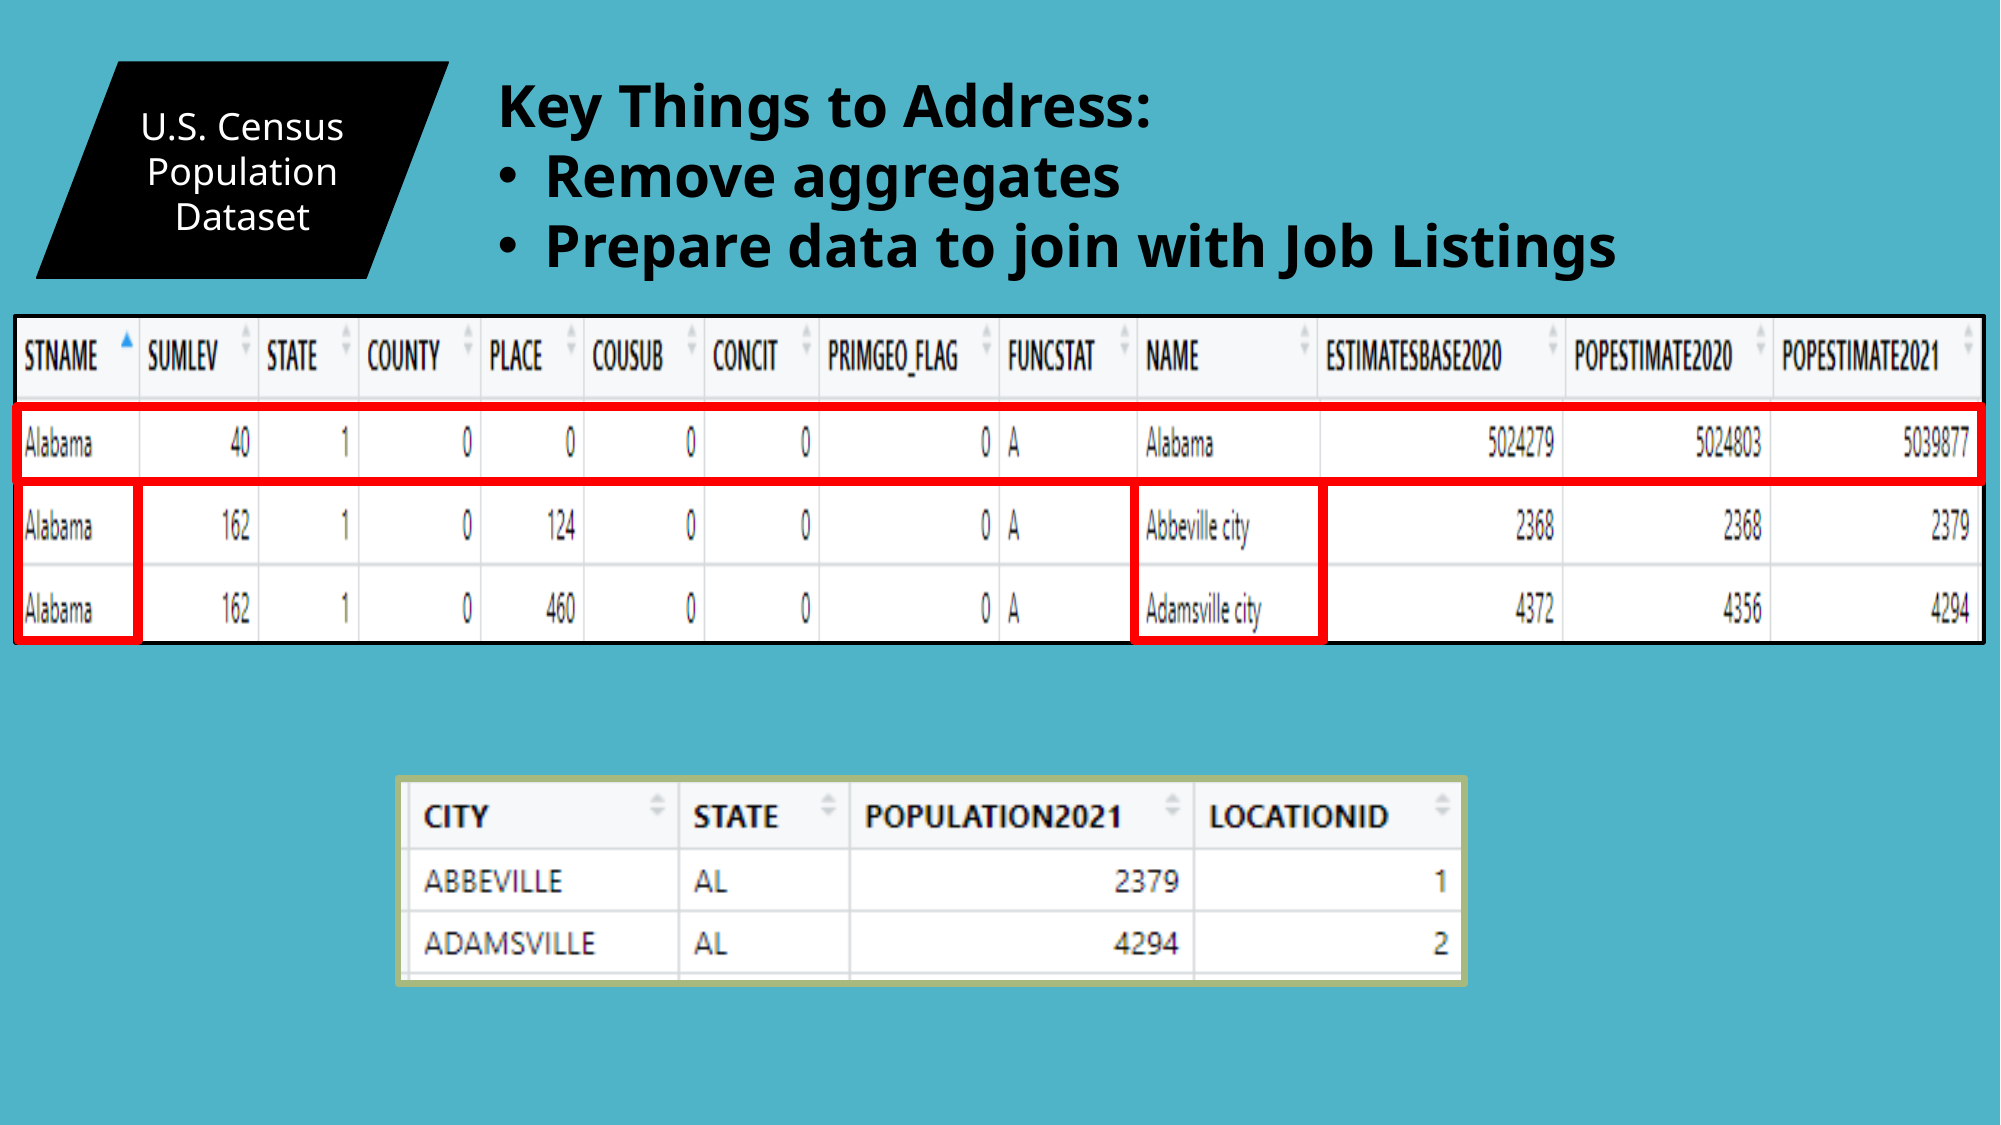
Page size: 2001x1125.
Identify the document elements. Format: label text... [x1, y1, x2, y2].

text_box Key Things to Address: Remove aggregates Prepare data to join with Job Listings [483, 62, 1650, 318]
picture [16, 318, 1982, 642]
picture [401, 781, 1462, 980]
text_box U.S. Census Population Dataset [36, 61, 449, 279]
